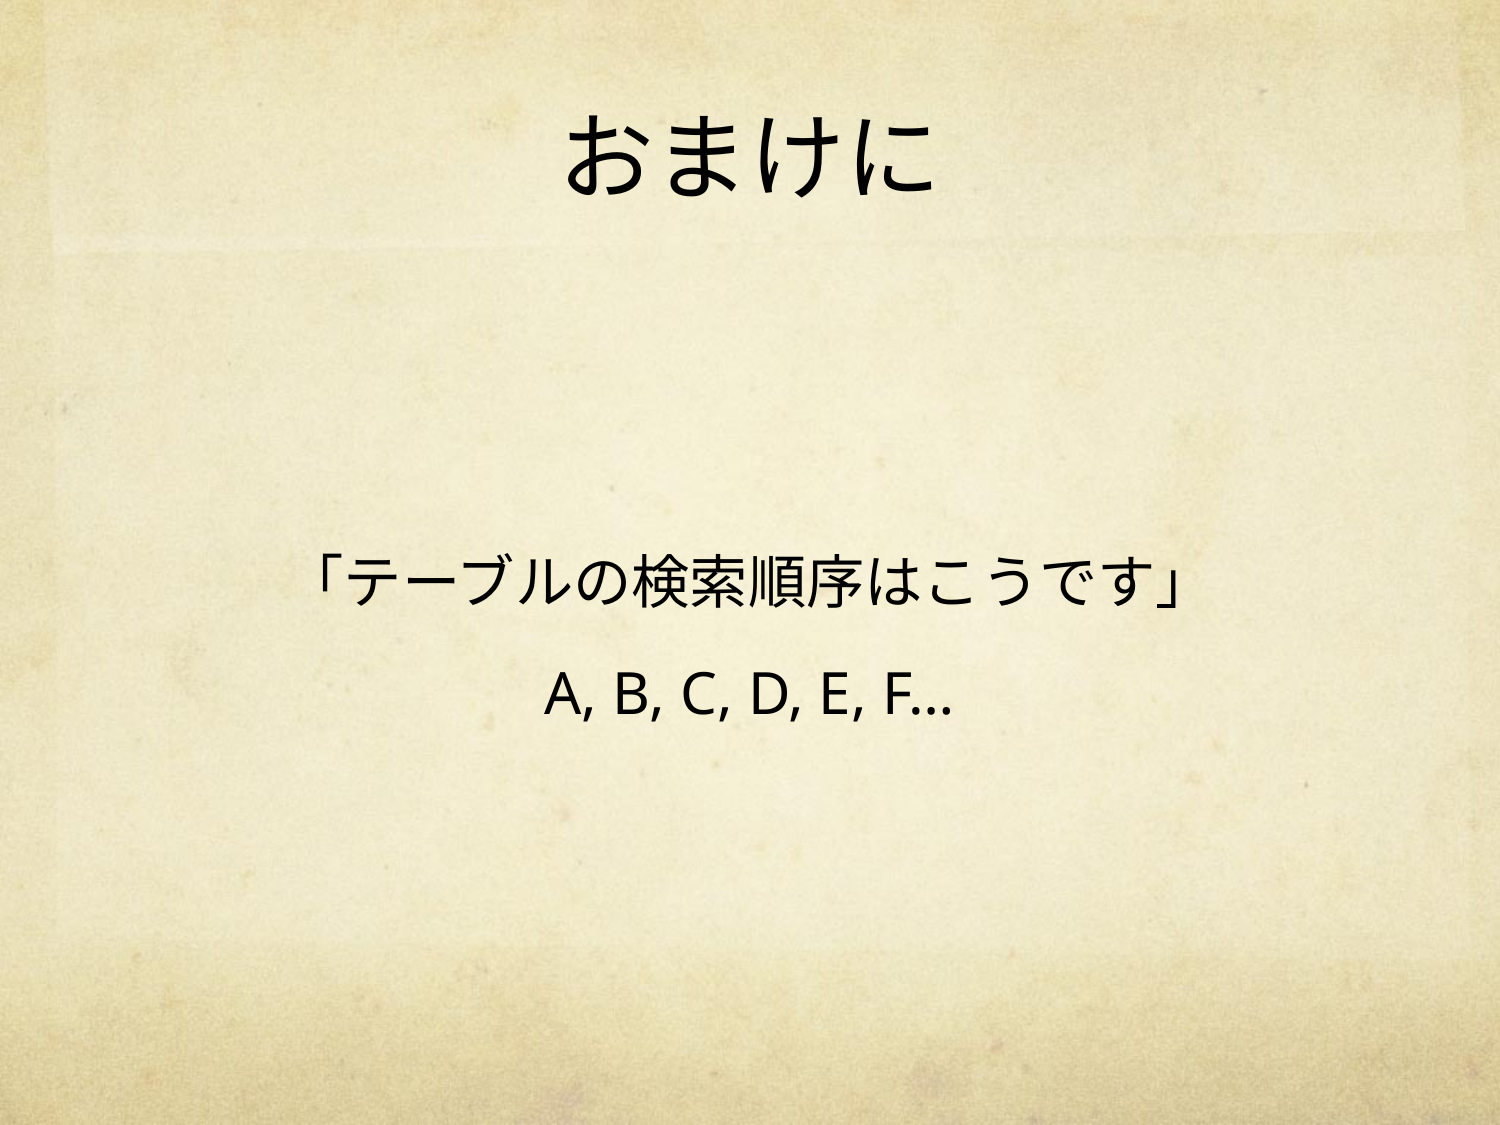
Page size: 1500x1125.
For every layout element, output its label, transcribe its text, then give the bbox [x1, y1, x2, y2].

picture [0, 0, 1500, 1125]
list 「テーブルの検索順序はこうです」 A, B, C, D, E, F… [150, 284, 1350, 950]
title おまけに [150, 82, 1350, 225]
